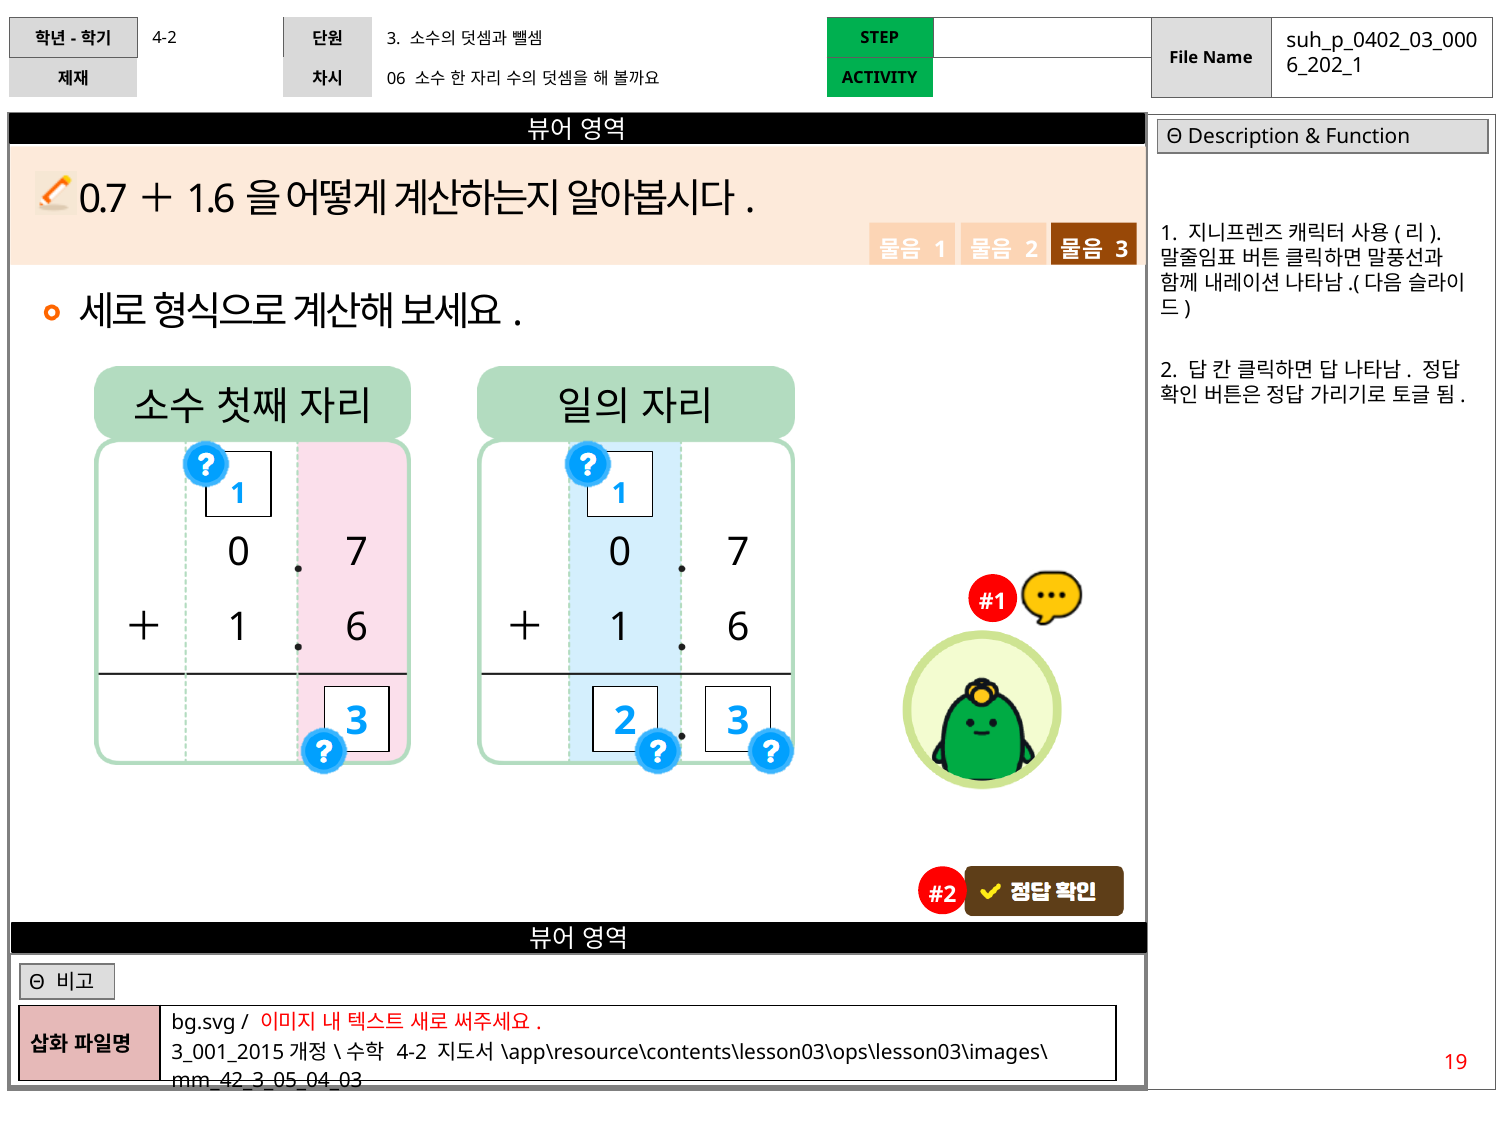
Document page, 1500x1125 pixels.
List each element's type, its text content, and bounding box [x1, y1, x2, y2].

text_box 0.7＋1.6을 어떻게 계산하는지 알아봅시다. [63, 165, 1145, 228]
text_box suh_p_0402_03_0006_202_1 [1271, 18, 1500, 84]
picture [40, 301, 61, 323]
picture [31, 170, 77, 218]
picture [897, 569, 1083, 792]
table_header bg.svg / 이미지 내 텍스트 새로 써주세요. 3_001_2015개정\수학 4-2 지도서\app\resource\contents\lesson03\ops\lesson03\images\mm_42_3_05_04_03 [161, 1006, 1115, 1080]
table_header Θ Description & Function [1158, 120, 1487, 149]
table_header 삽화 파일명 [20, 1006, 159, 1080]
text_box [9, 145, 1148, 267]
text_box #2 [916, 864, 958, 917]
picture [963, 863, 1126, 918]
text_box #1 [966, 572, 1011, 625]
picture [477, 366, 801, 781]
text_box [861, 212, 1146, 265]
text_box 세로 형식으로 계산해 보세요. [63, 278, 1134, 342]
text_box 1. 지니프렌즈 캐릭터 사용(리). 말줄임표 버튼 클릭하면 말풍선과 함께 내레이션 나타남.(다음 슬라이드) 2. 답 칸 클릭하면 답 나타남. 정답 확인 버튼은 정답 가리기로 토글 됨. [1145, 149, 1500, 477]
picture [94, 366, 411, 781]
